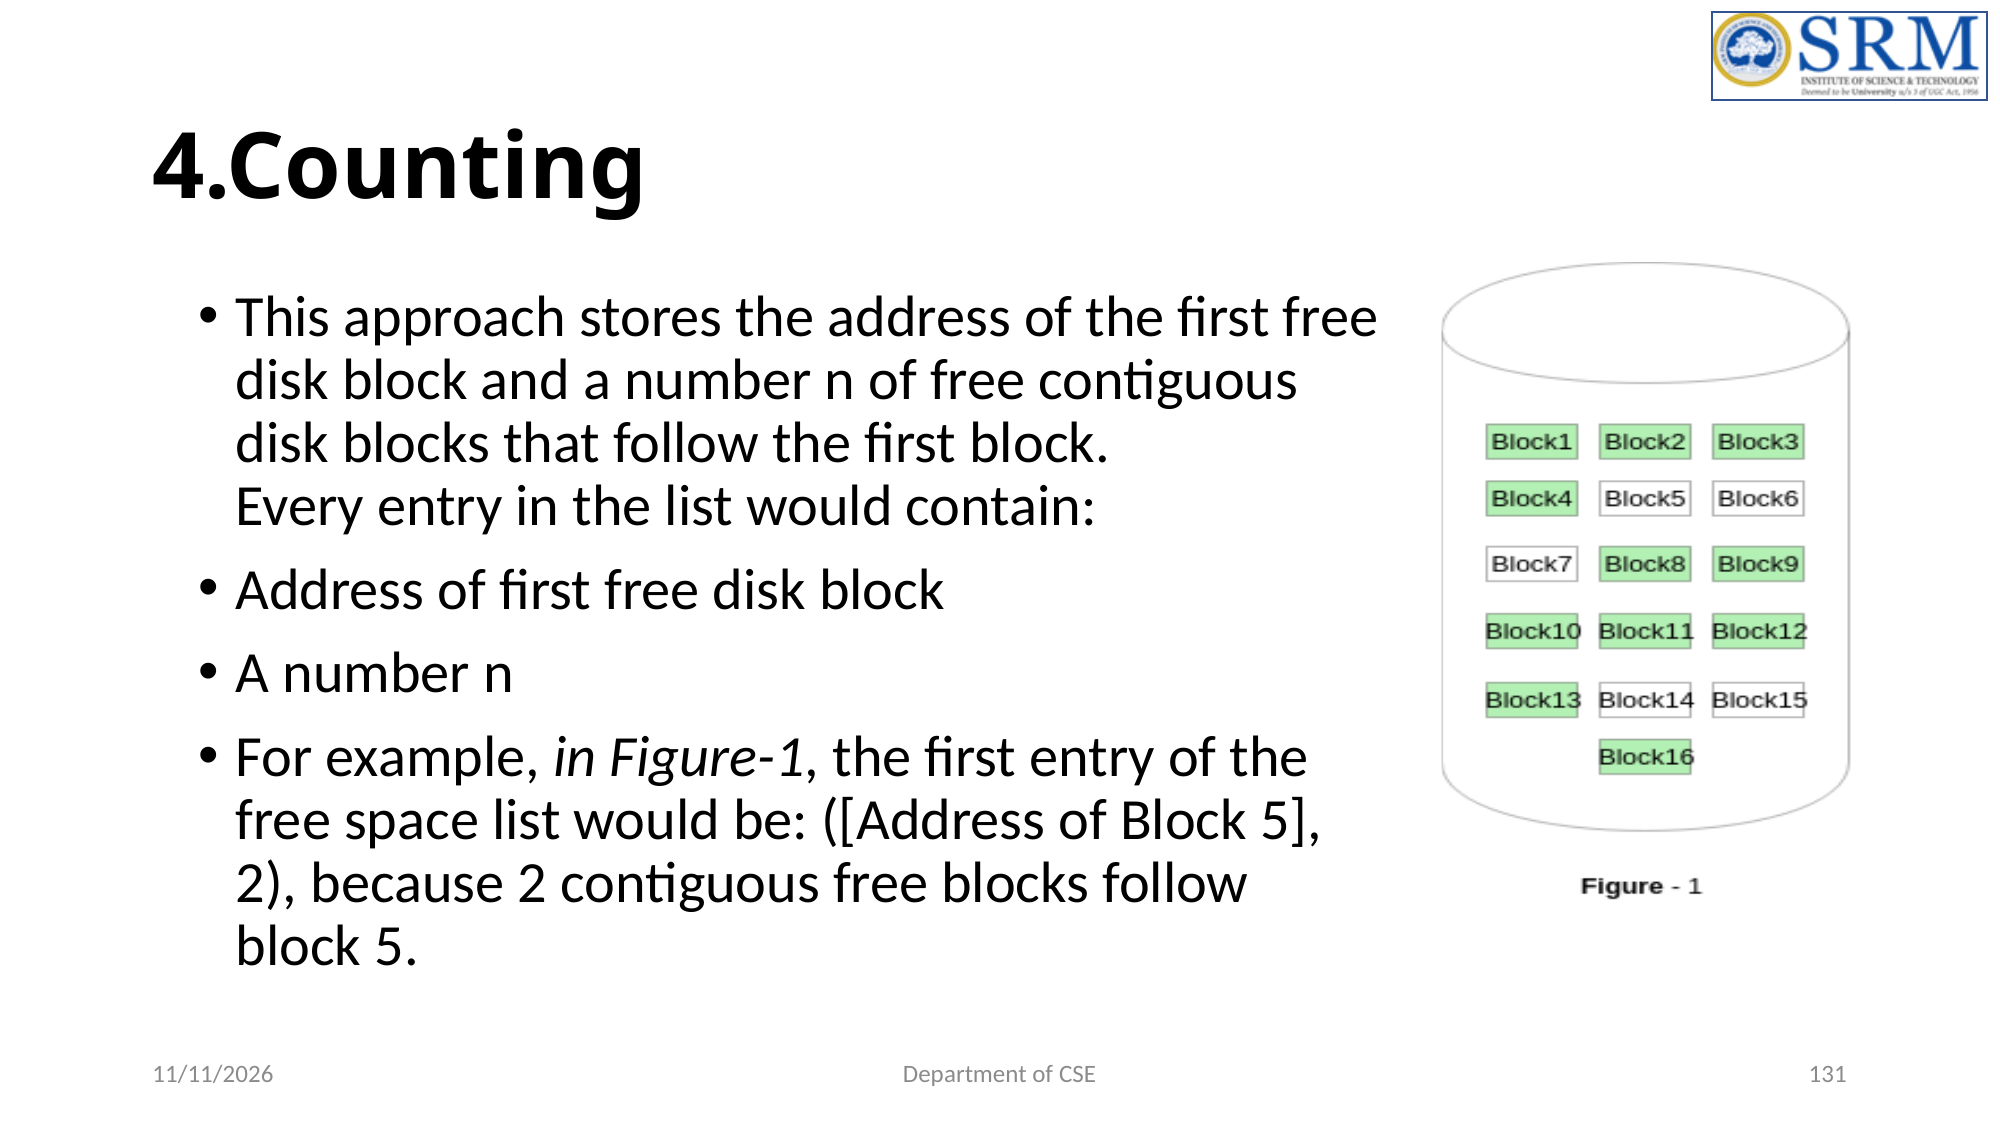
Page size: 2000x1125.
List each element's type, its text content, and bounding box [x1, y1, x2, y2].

picture [1441, 262, 1895, 963]
picture [1713, 13, 1986, 99]
list This approach stores the address of the first free disk block and a number n of free contiguous disk blocks that follow the first block. Every entry in the list would contain: Address of first free disk block A number n For example, in Figure-1, the first entry of the free space list would be: ([Address of Block 5], 2), because 2 contiguous free blocks follow block 5. [183, 279, 1400, 1013]
slide_number 131 [1412, 1042, 1862, 1103]
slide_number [137, 1042, 588, 1103]
footer Department of CSE [662, 1042, 1338, 1103]
title 4.Counting [137, 59, 1862, 278]
